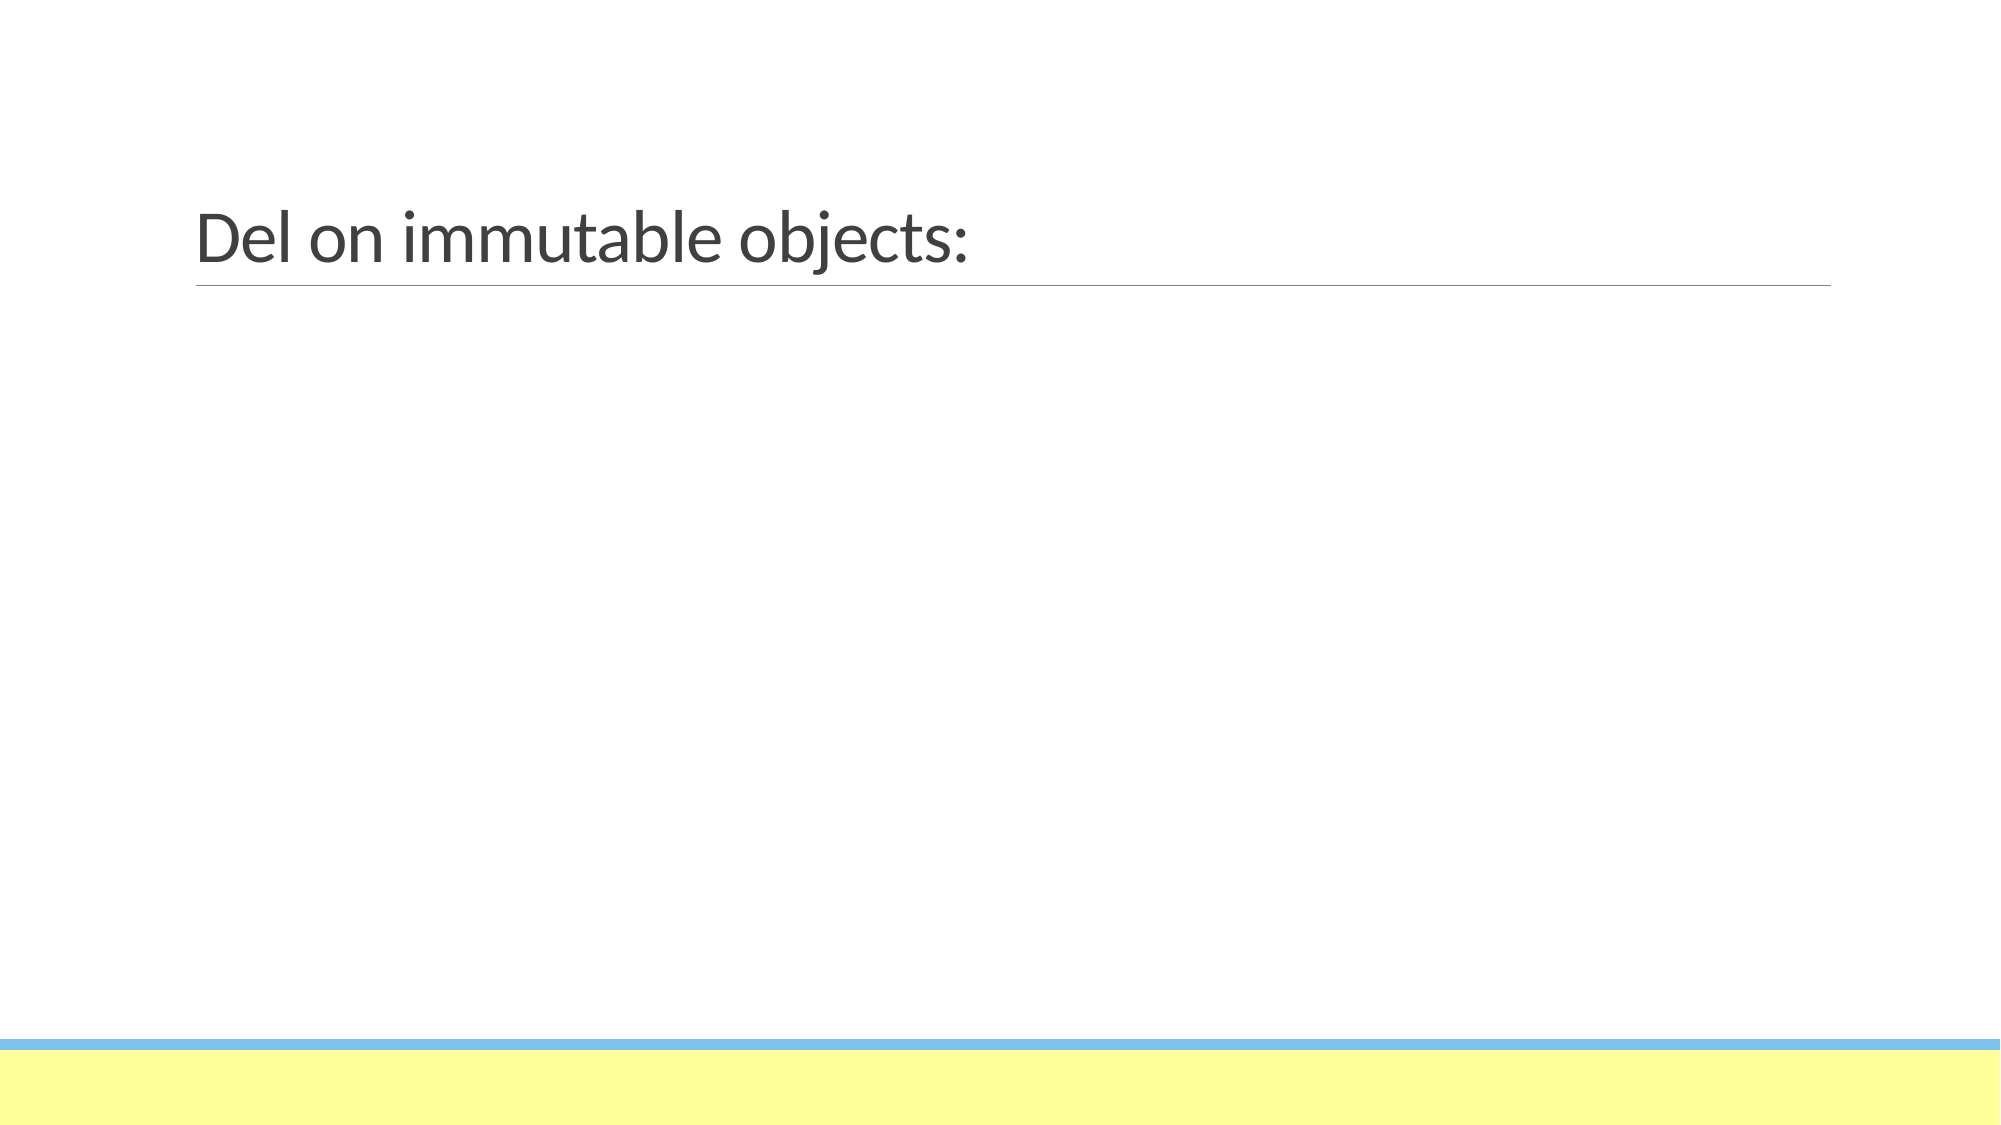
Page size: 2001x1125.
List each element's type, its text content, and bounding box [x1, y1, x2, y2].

title Del on immutable objects: [180, 47, 1830, 285]
